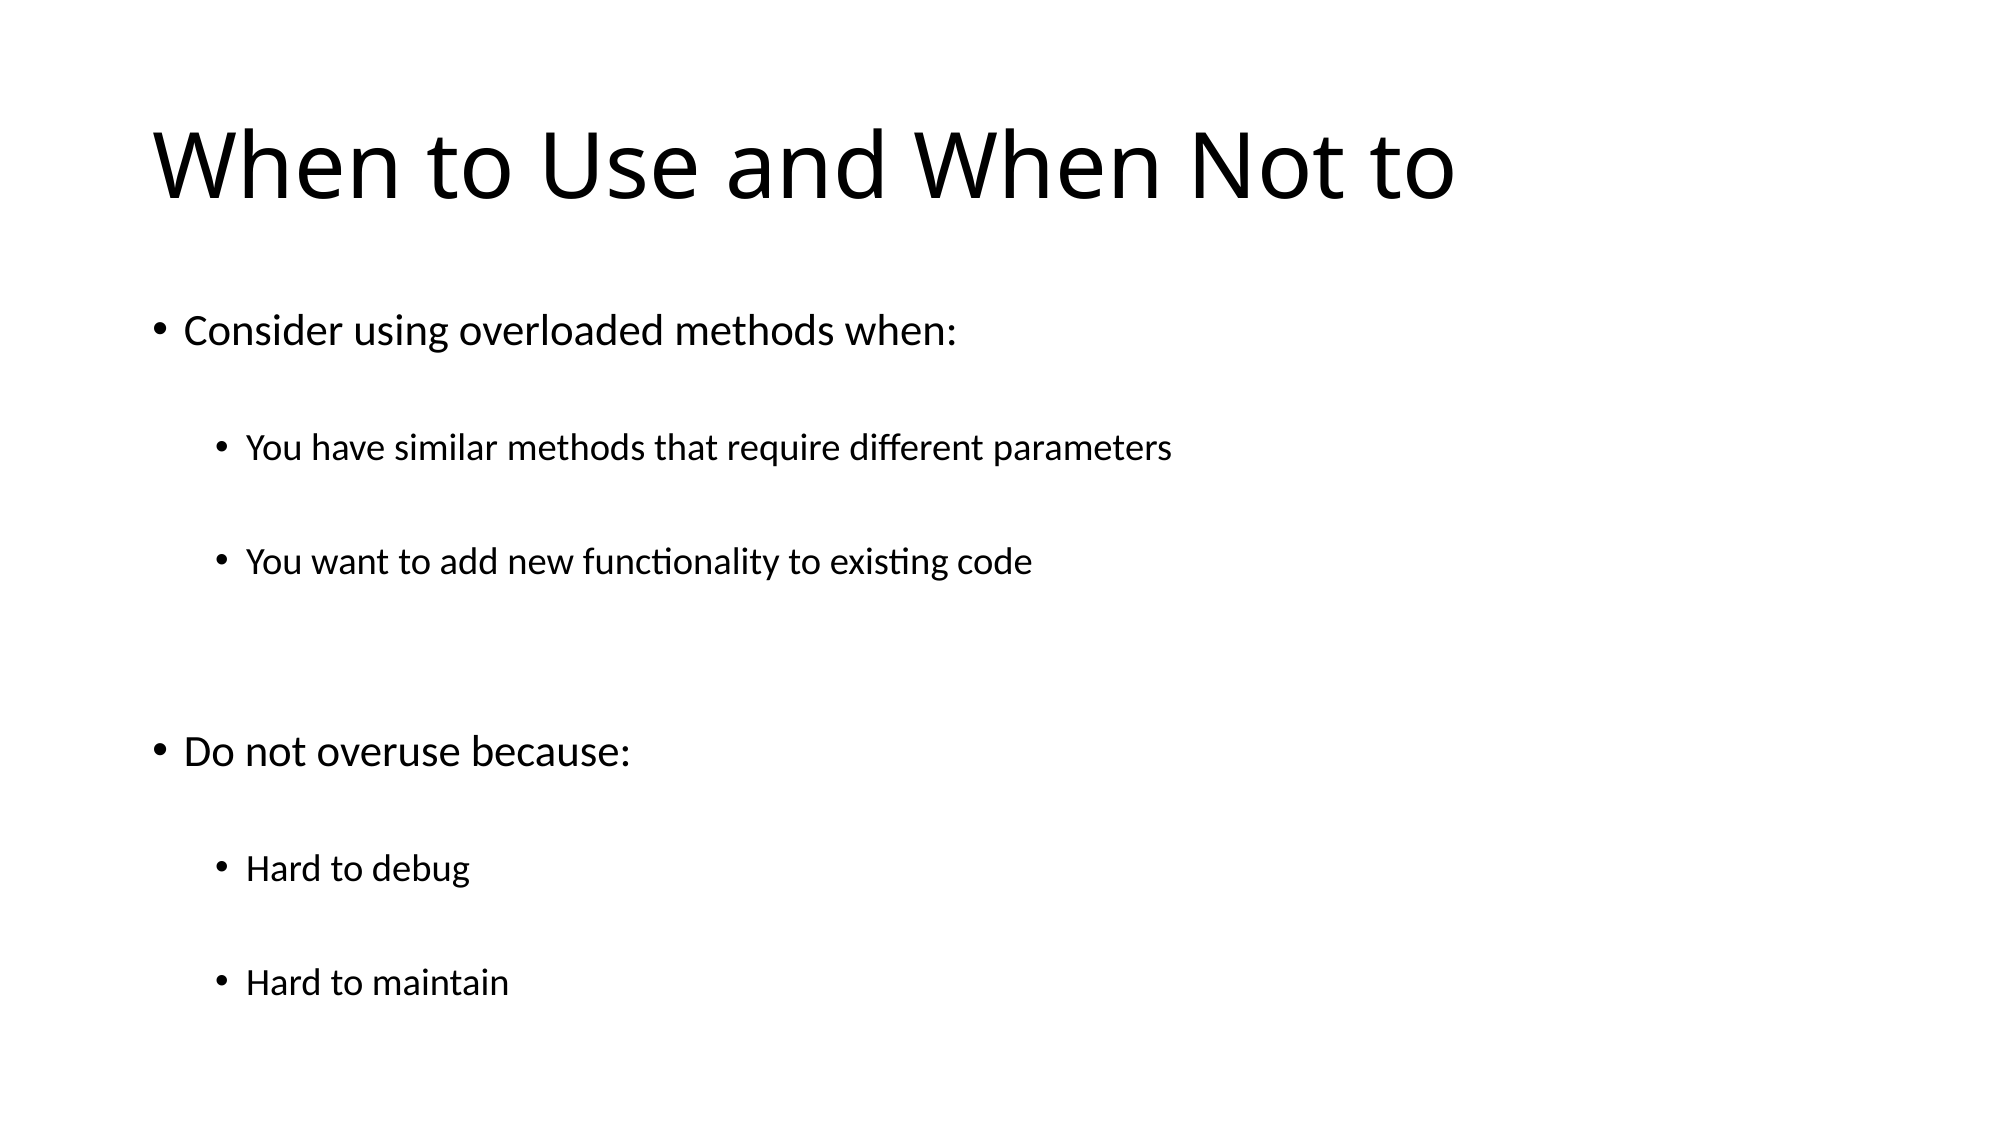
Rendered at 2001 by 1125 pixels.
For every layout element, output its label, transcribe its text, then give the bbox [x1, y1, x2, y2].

title When to Use and When Not to [137, 59, 1863, 278]
list Consider using overloaded methods when: You have similar methods that require different parameters You want to add new functionality to existing code Do not overuse because: Hard to debug Hard to maintain [137, 299, 1863, 1014]
